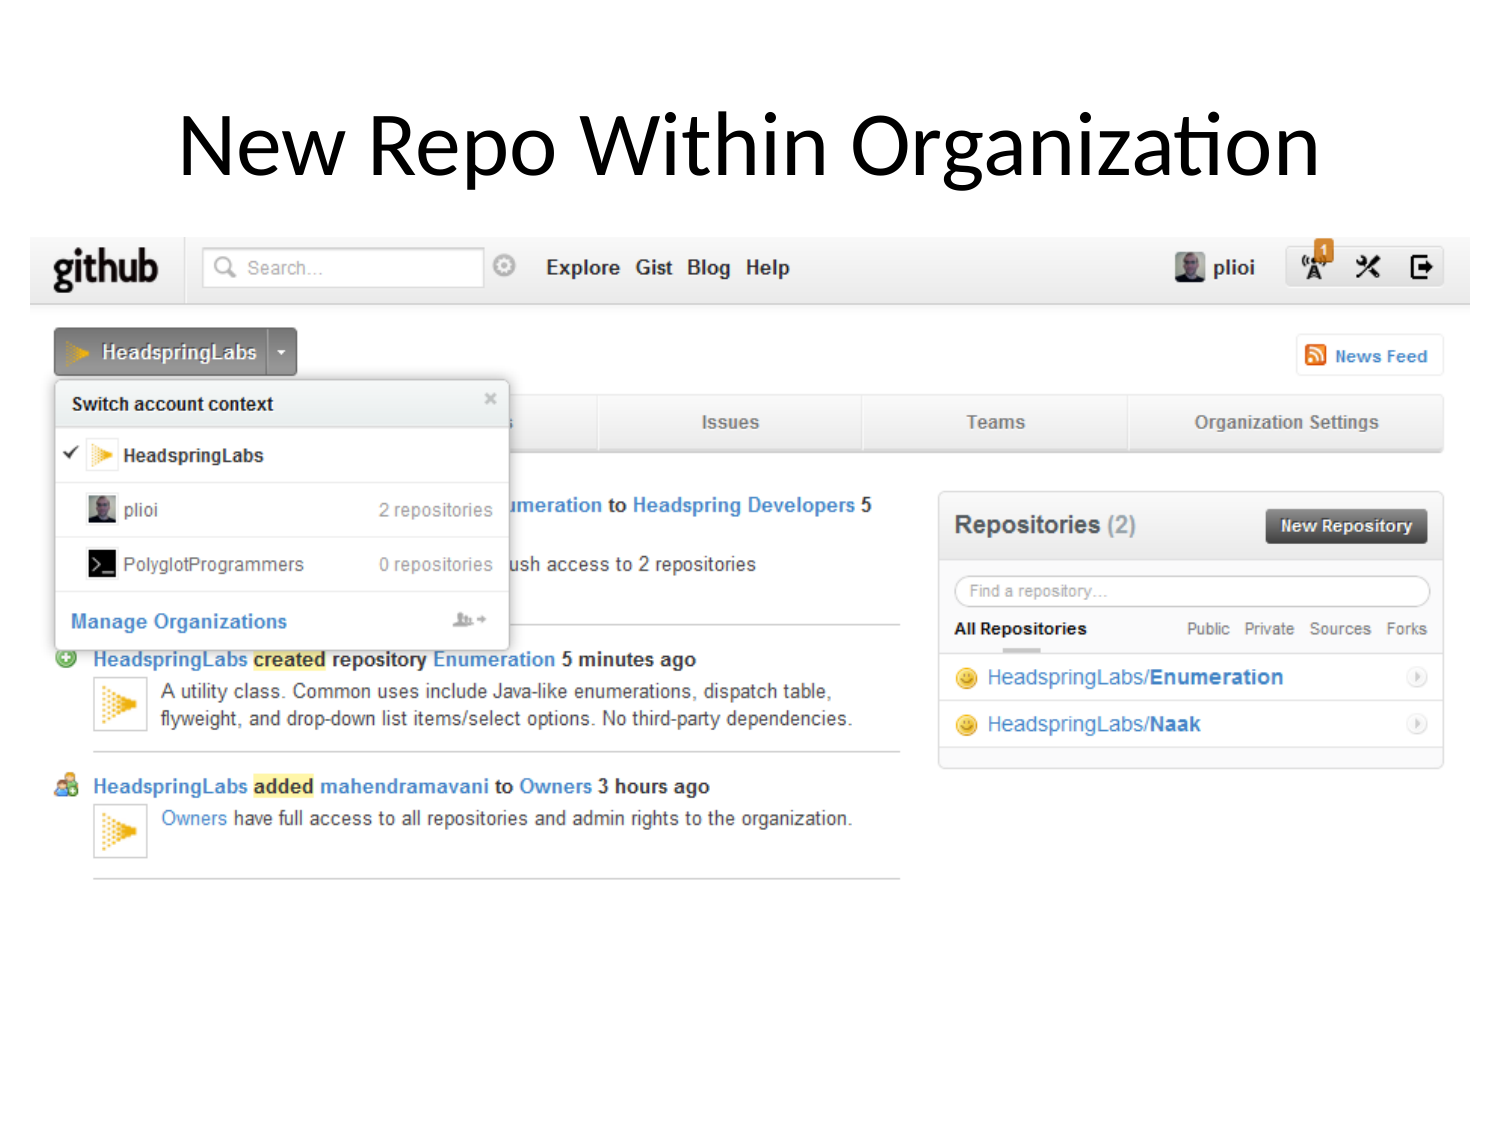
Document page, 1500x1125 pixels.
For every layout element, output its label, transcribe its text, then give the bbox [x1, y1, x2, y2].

title New Repo Within Organization [75, 45, 1425, 233]
picture [29, 237, 1471, 907]
